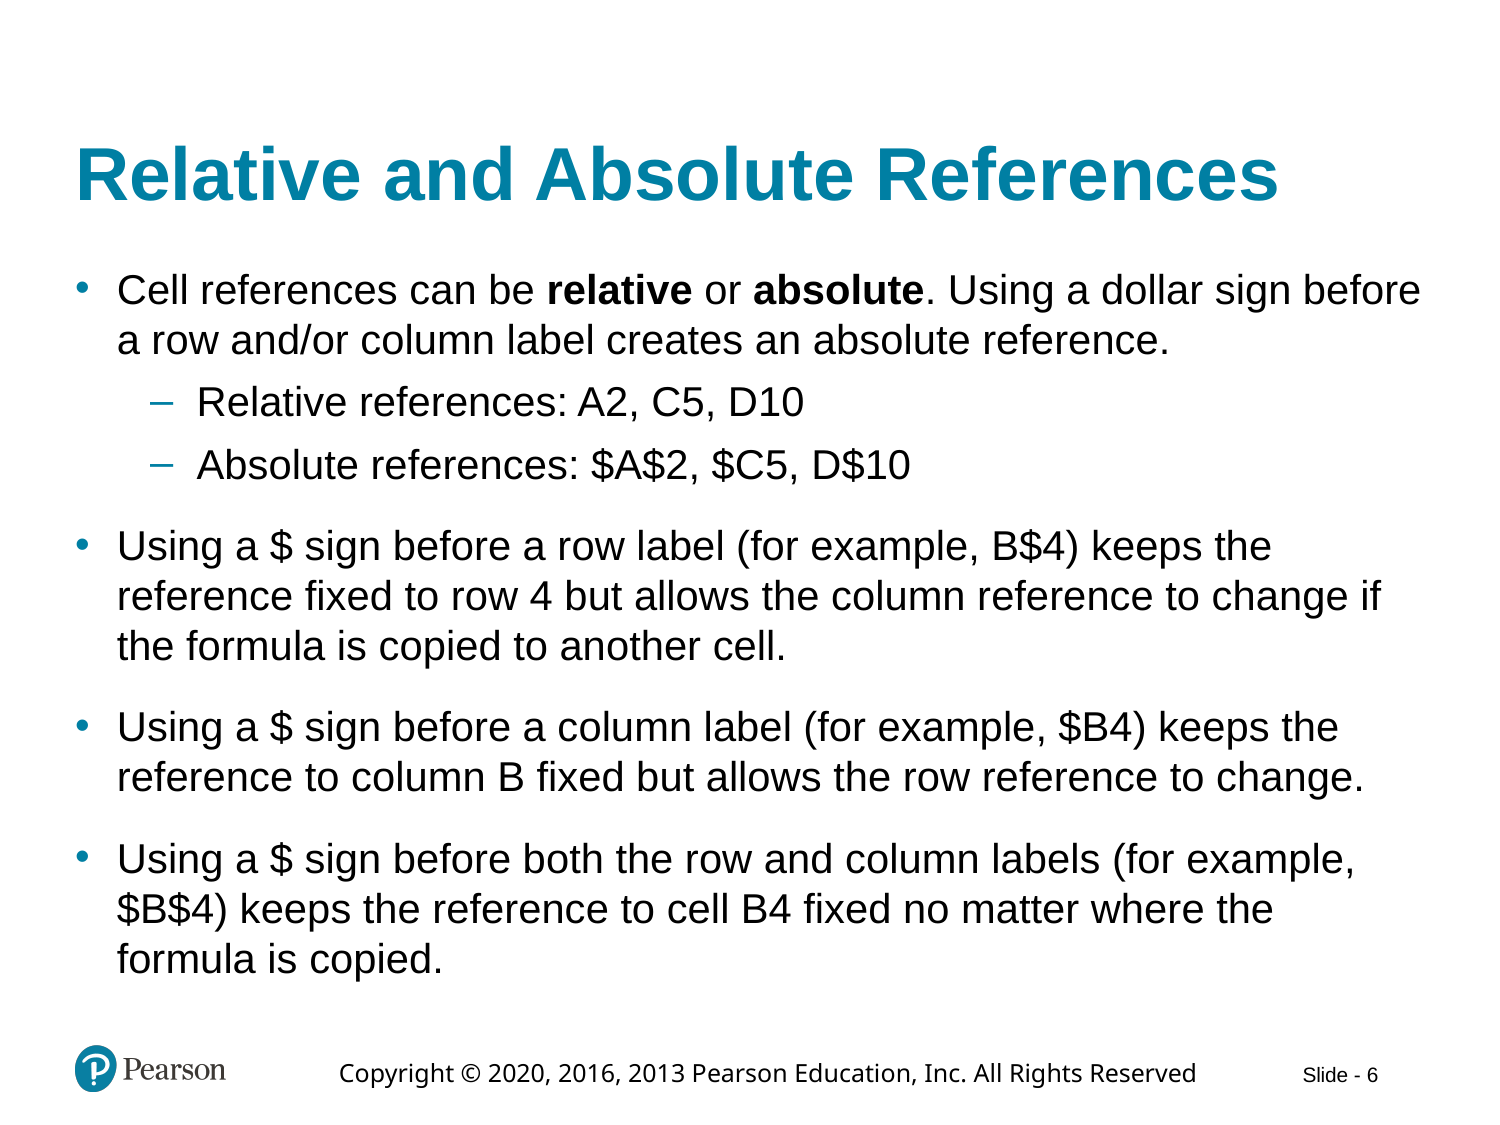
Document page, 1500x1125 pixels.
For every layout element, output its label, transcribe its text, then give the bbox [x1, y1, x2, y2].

picture [75, 1078, 86, 1092]
picture [75, 1045, 90, 1061]
picture [83, 1054, 109, 1079]
title Relative and Absolute References [75, 35, 1425, 216]
list Cell references can be relative or absolute. Using a dollar sign before a row and/or column label creates an absolute reference. Relative references: A2, C5, D10 Absolute references: $A$2, $C5, D$10 Using a $ sign before a row label (for example, B$4) keeps the reference fixed to row 4 but allows the column reference to change if the formula is copied to another cell. Using a $ sign before a column label (for example, $B4) keeps the reference to column B fixed but allows the row reference to change. Using a $ sign before both the row and column labels (for example, $B$4) keeps the reference to cell B4 fixed no matter where the formula is copied. [75, 262, 1425, 1022]
picture [101, 1045, 226, 1092]
